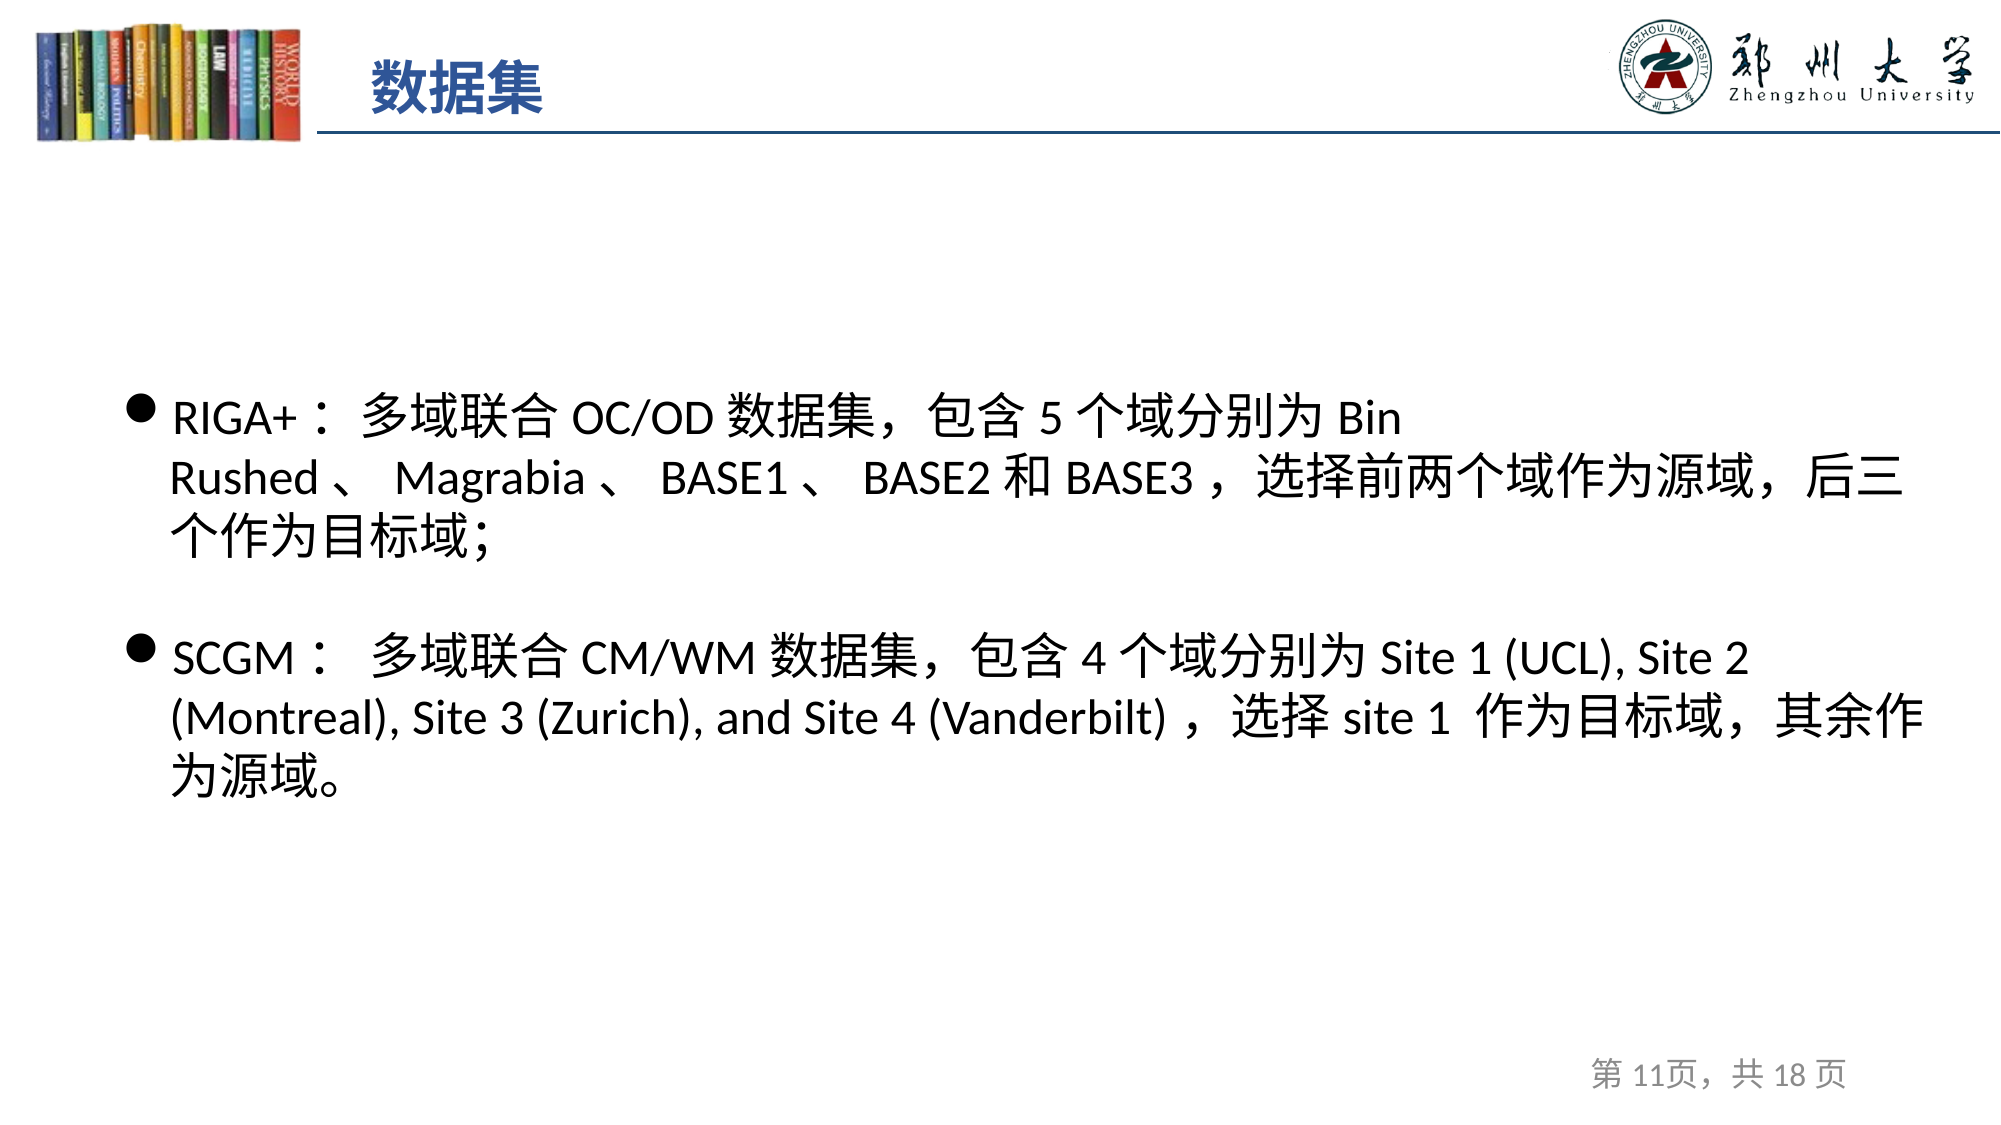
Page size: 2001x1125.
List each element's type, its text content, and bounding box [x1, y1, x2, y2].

text_box RIGA+：多域联合OC/OD数据集，包含5个域分别为Bin Rushed、Magrabia、BASE1、BASE2和BASE3，选择前两个域作为源域，后三个作为目标域； SCGM： 多域联合CM/WM数据集，包含4个域分别为Site 1 (UCL), Site 2 (Montreal), Site 3 (Zurich), and Site 4 (Vanderbilt)，选择site 1 作为目标域，其余作为源域。 [107, 257, 1958, 883]
text_box 数据集 [355, 43, 812, 129]
picture [23, 0, 317, 173]
slide_number 第11页，共18页 [1412, 1042, 1863, 1103]
picture [1599, 11, 1983, 123]
